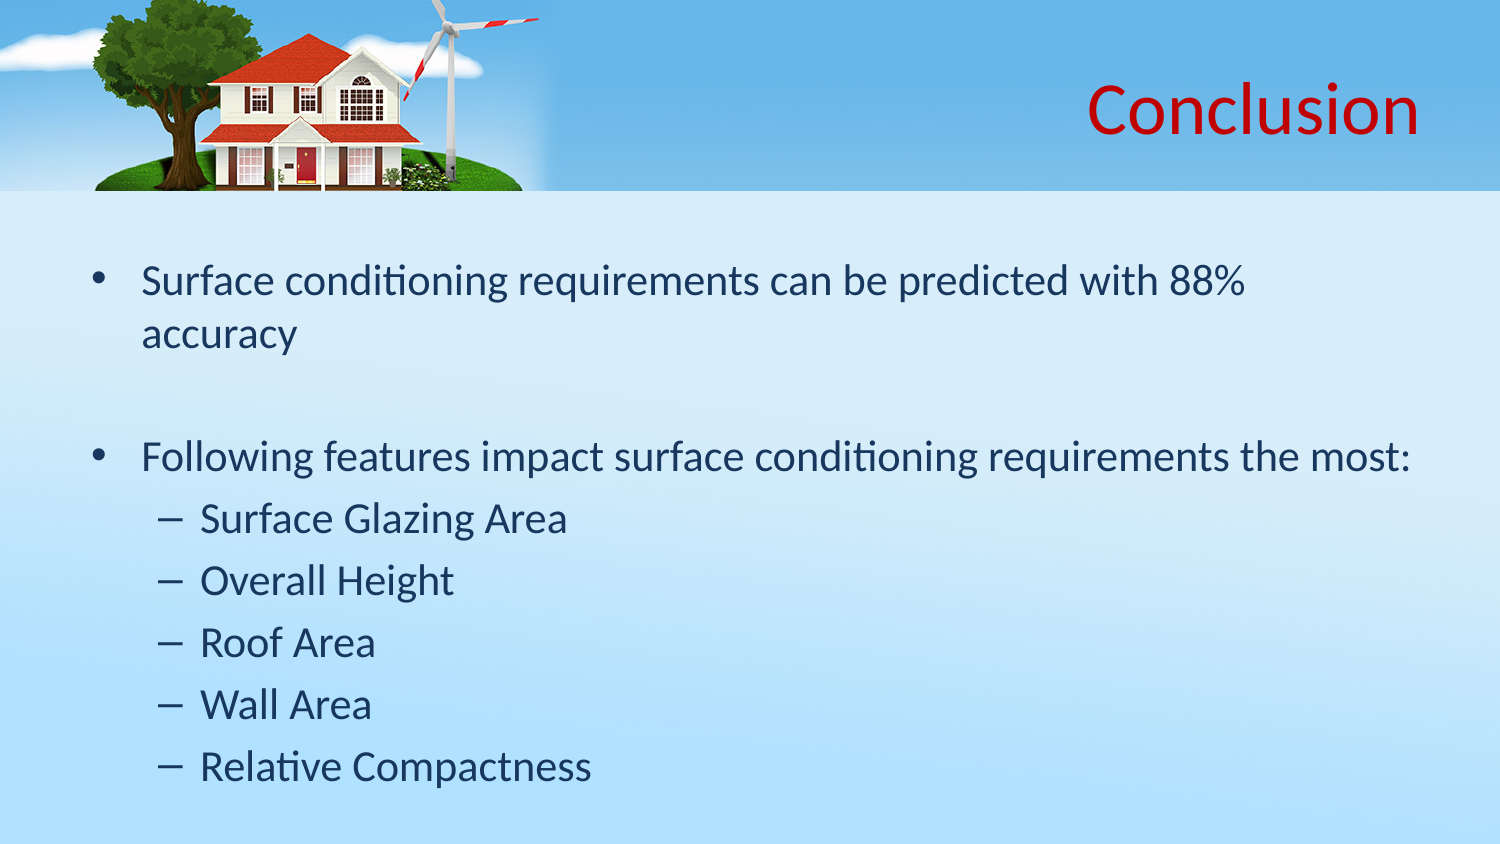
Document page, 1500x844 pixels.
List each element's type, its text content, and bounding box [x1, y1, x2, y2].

title Conclusion [81, 41, 1436, 167]
list Surface conditioning requirements can be predicted with 88% accuracy Following features impact surface conditioning requirements the most: Surface Glazing Area Overall Height Roof Area Wall Area Relative Compactness [76, 243, 1429, 826]
picture [0, 0, 1500, 844]
